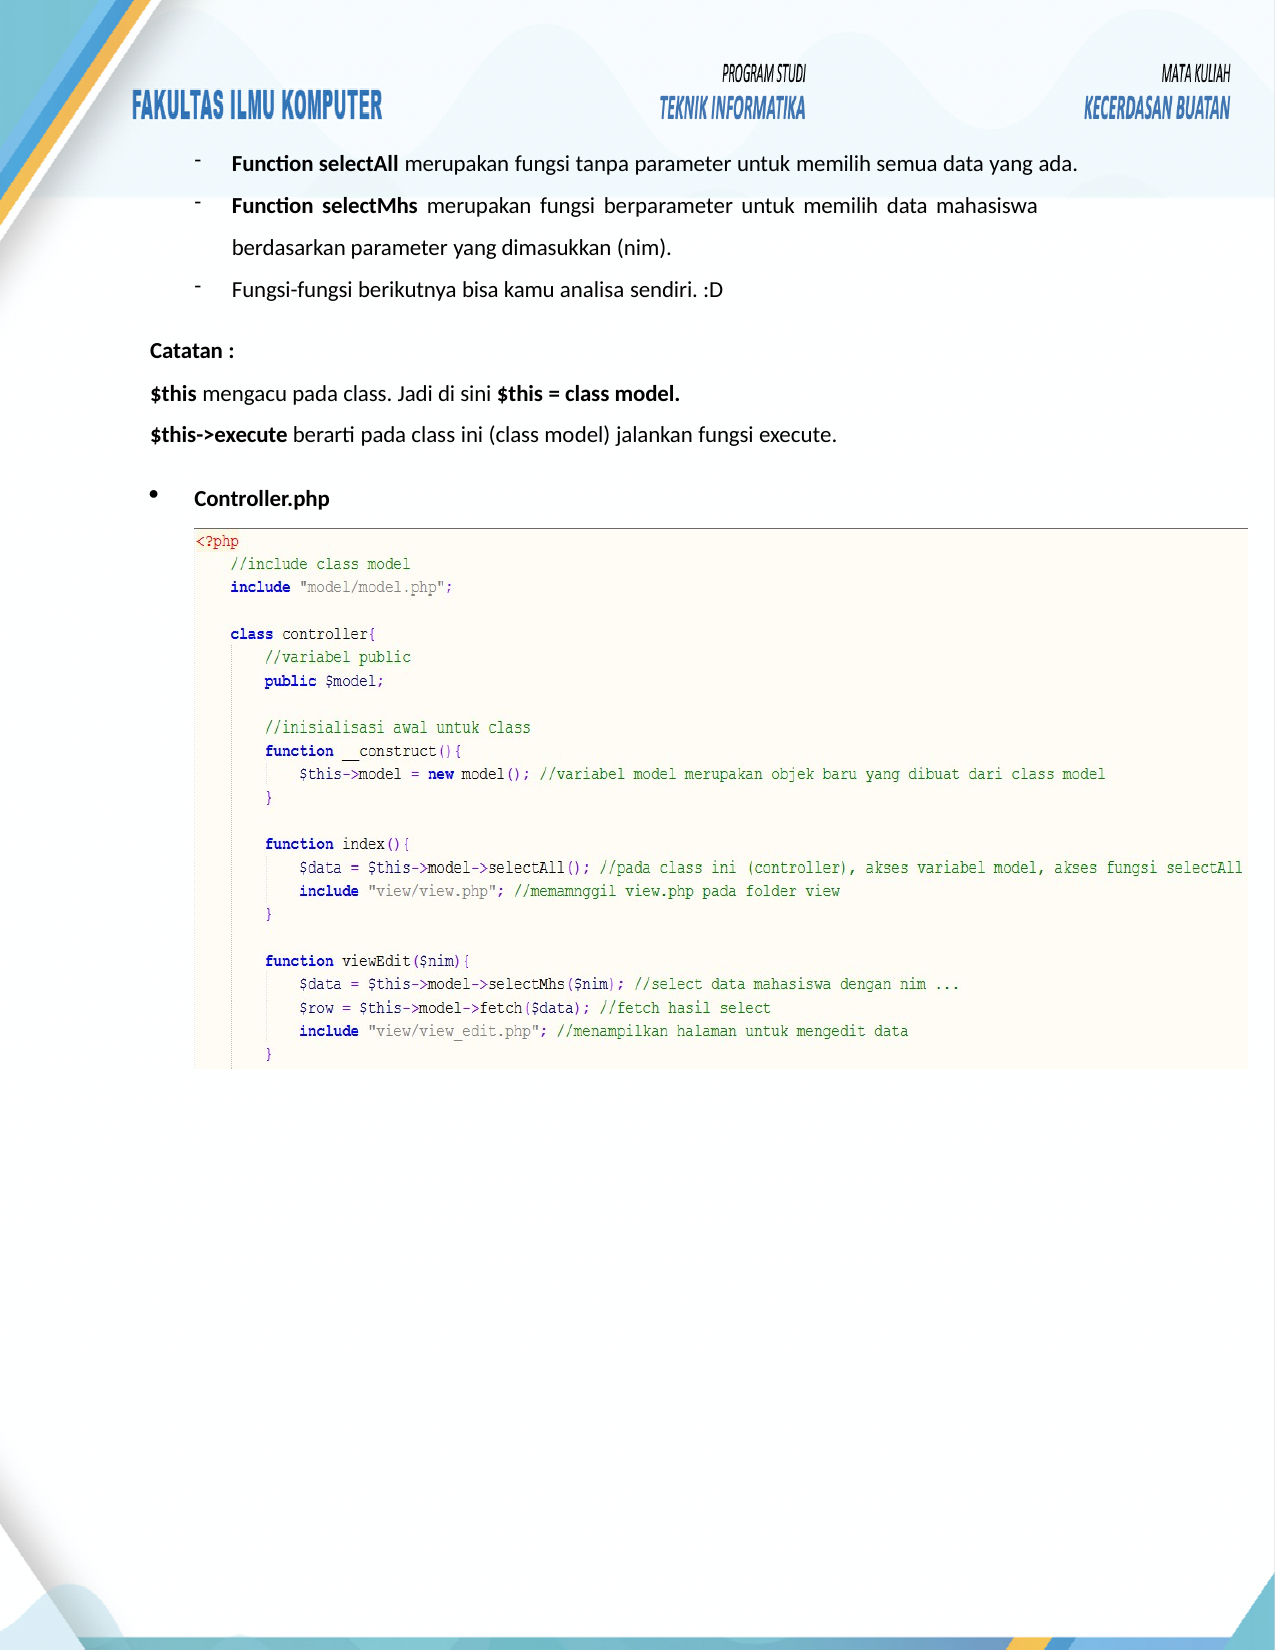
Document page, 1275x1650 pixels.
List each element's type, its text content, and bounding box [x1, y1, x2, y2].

picture [0, 0, 1275, 1650]
text_box Function selectAll merupakan fungsi tanpa parameter untuk memilih semua data yang ada. Function selectMhs merupakan fungsi berparameter untuk memilih data mahasiswa berdasarkan parameter yang dimasukkan (nim). Fungsi-fungsi berikutnya bisa kamu analisa sendiri. :D Catatan : $this mengacu pada class. Jadi di sini $this = class model. $this->execute berarti pada class ini (class model) jalankan fungsi execute. Controller.php [147, 131, 1128, 511]
